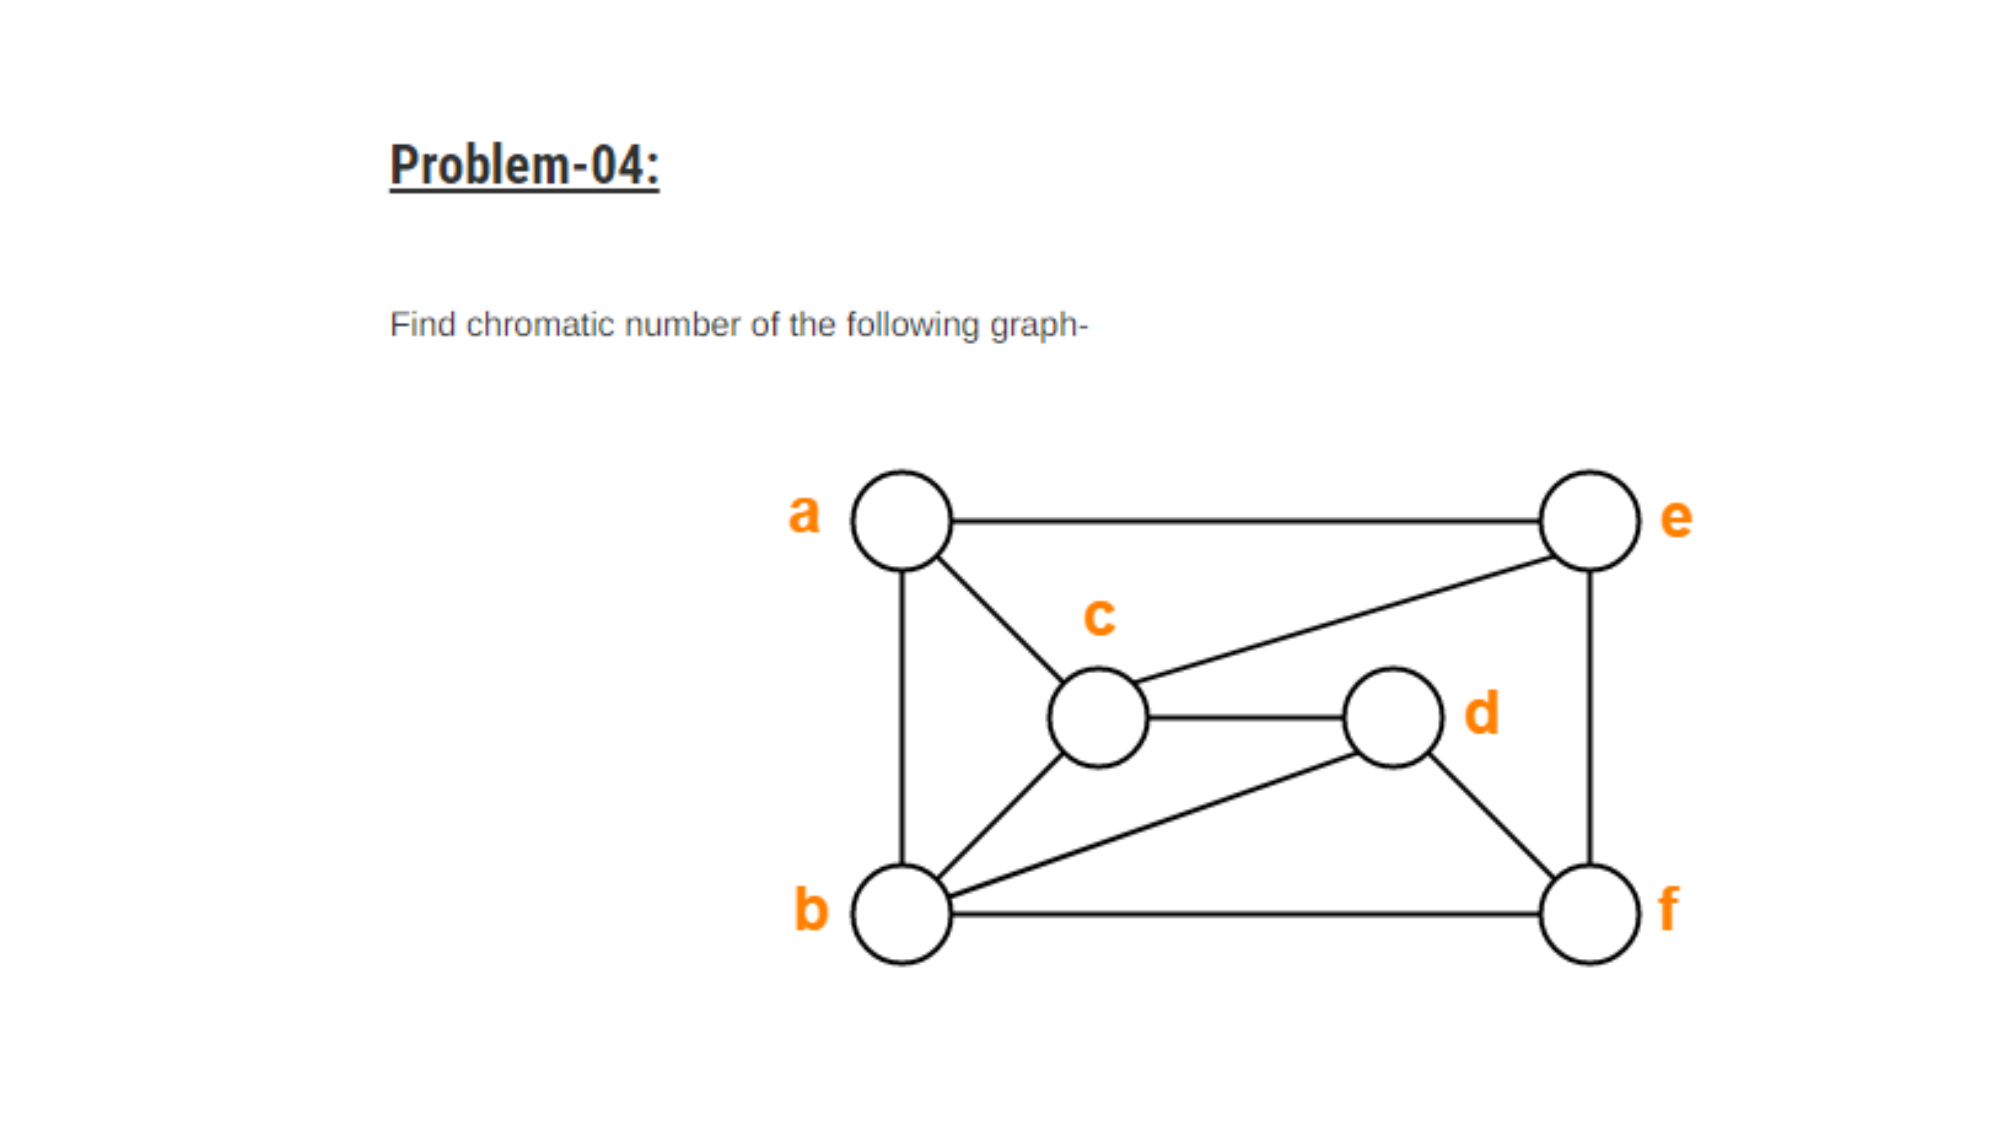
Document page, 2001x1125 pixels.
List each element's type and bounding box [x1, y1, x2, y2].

list [371, 118, 1894, 1012]
